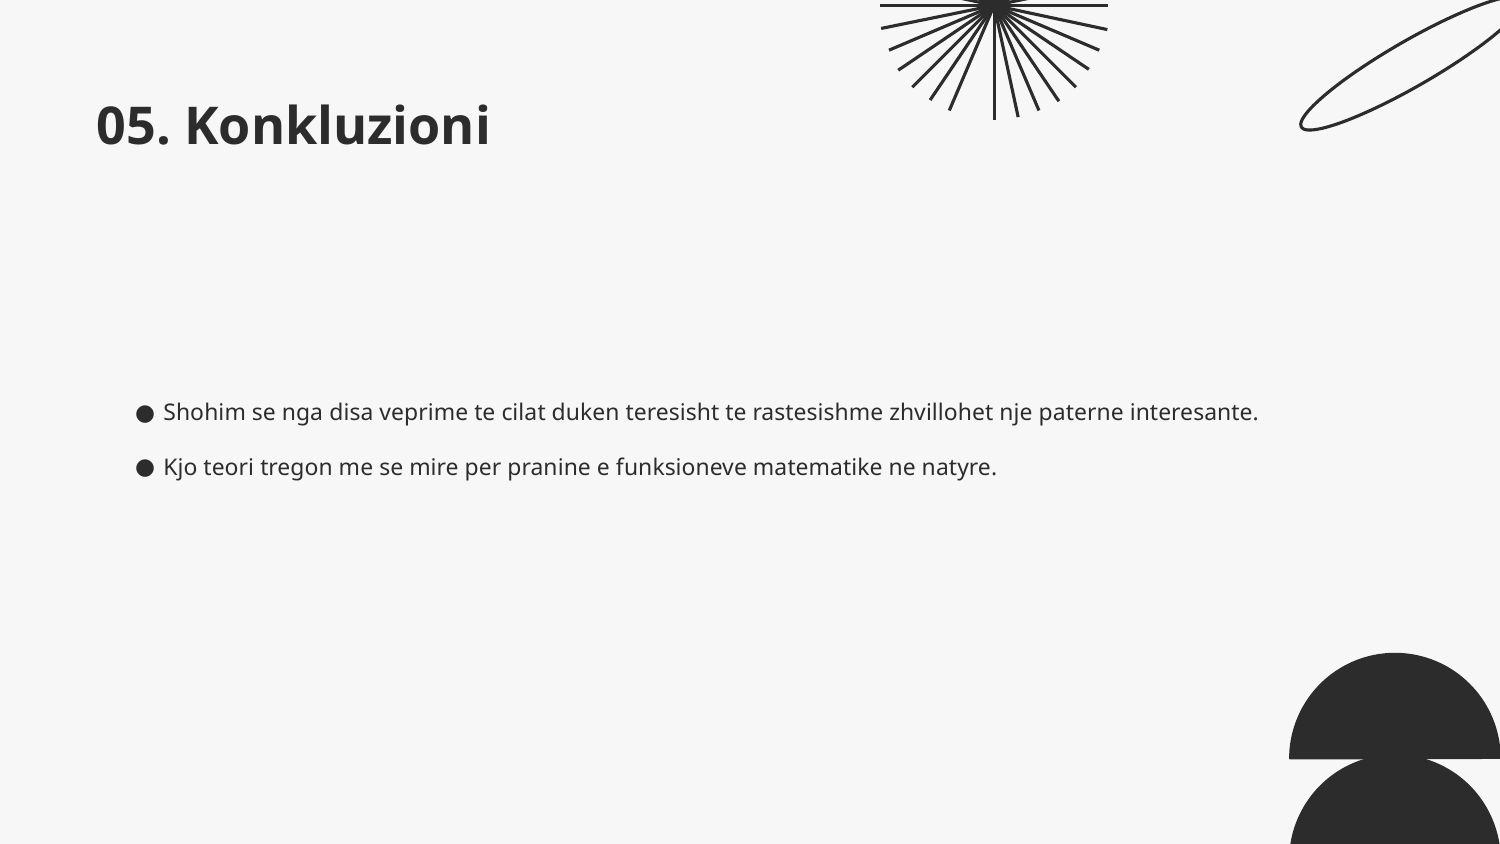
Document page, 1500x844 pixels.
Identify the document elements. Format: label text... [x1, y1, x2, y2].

title 05. Konkluzioni [81, 77, 1419, 231]
list Shohim se nga disa veprime te cilat duken teresisht te rastesishme zhvillohet nje paterne interesante. Kjo teori tregon me se mire per pranine e funksioneve matematike ne natyre. [120, 382, 1355, 844]
